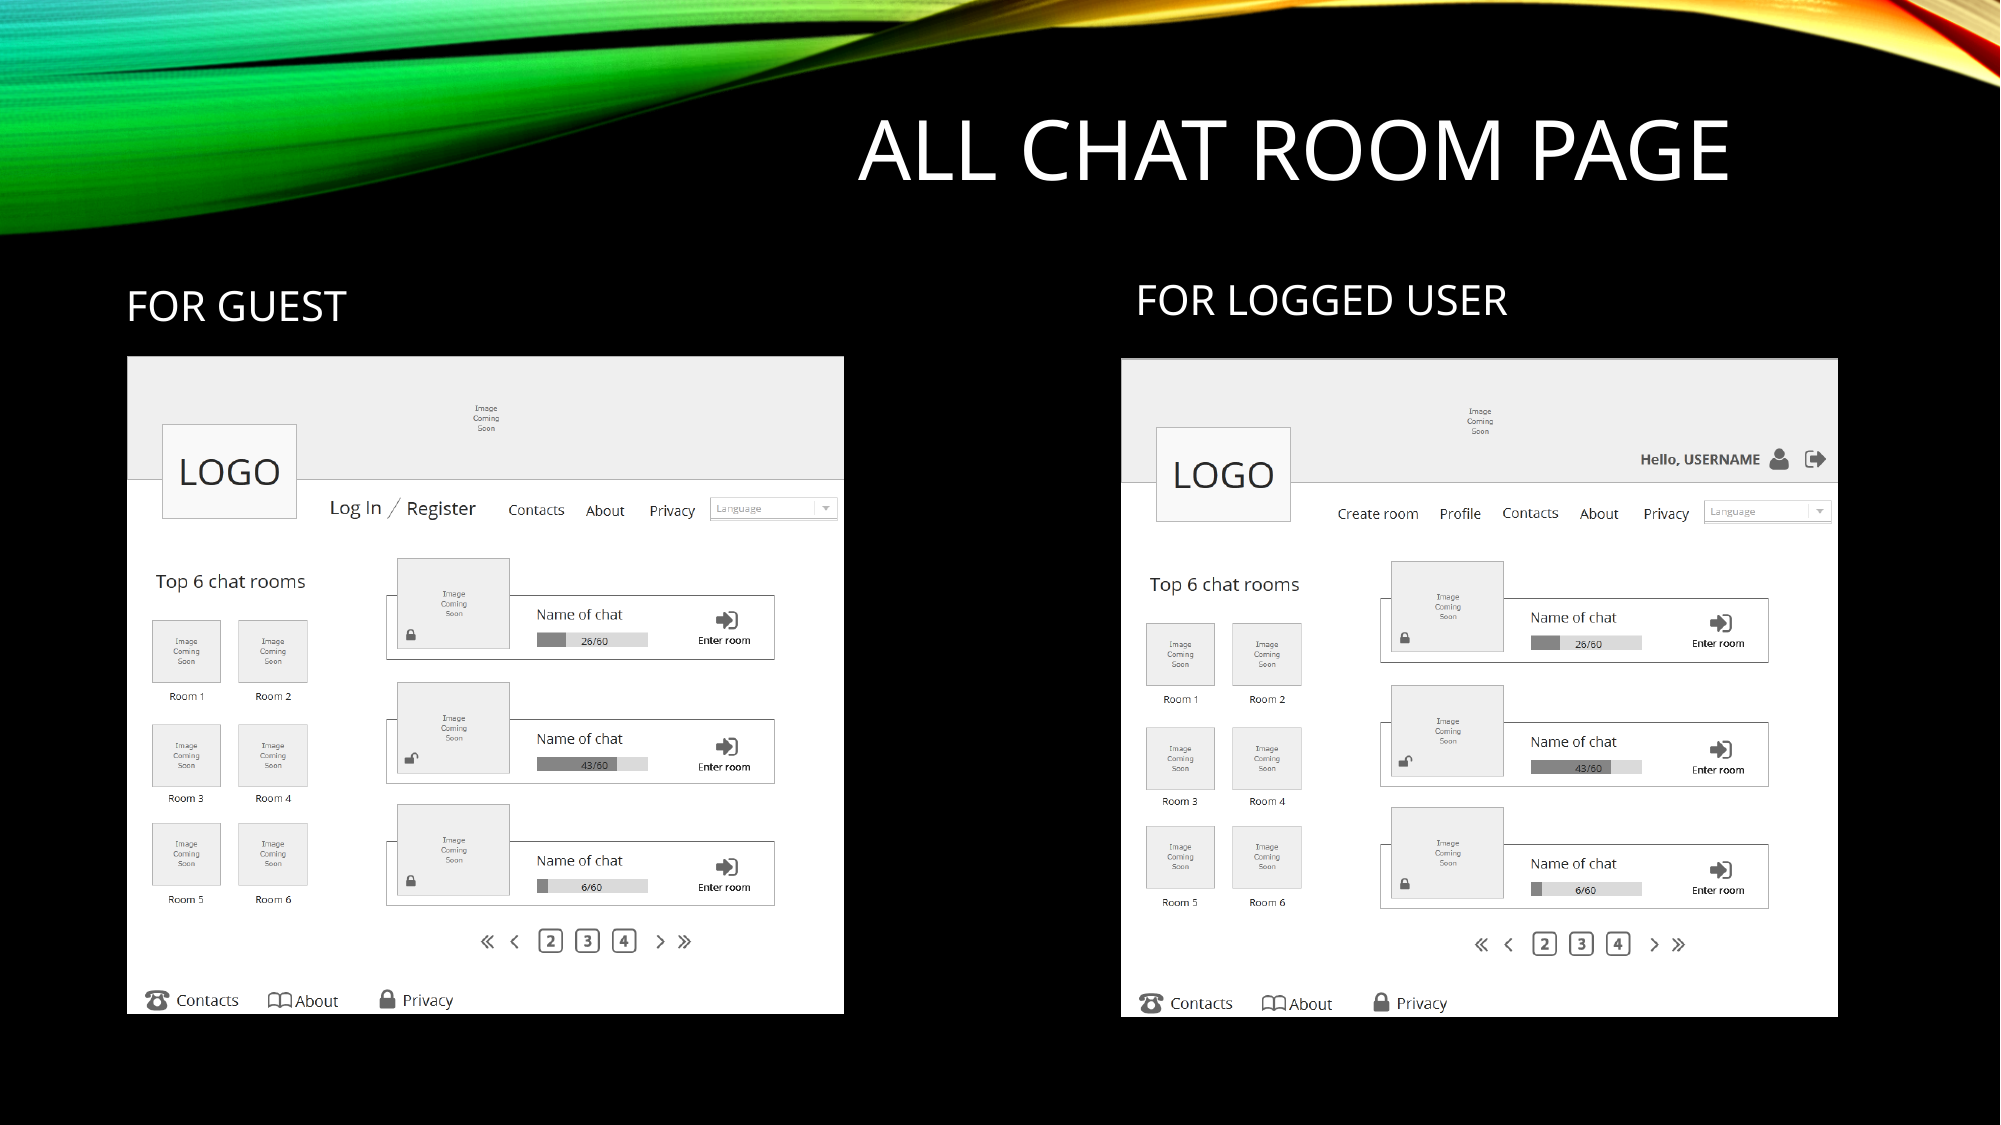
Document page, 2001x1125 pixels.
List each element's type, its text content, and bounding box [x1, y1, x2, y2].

picture [0, 0, 2000, 237]
text_box For guest [31, 256, 363, 360]
picture [127, 356, 844, 1015]
picture [1121, 358, 1838, 1017]
text_box For LOGGED user [1107, 242, 1523, 362]
title All Chat room Page [777, 47, 1749, 260]
